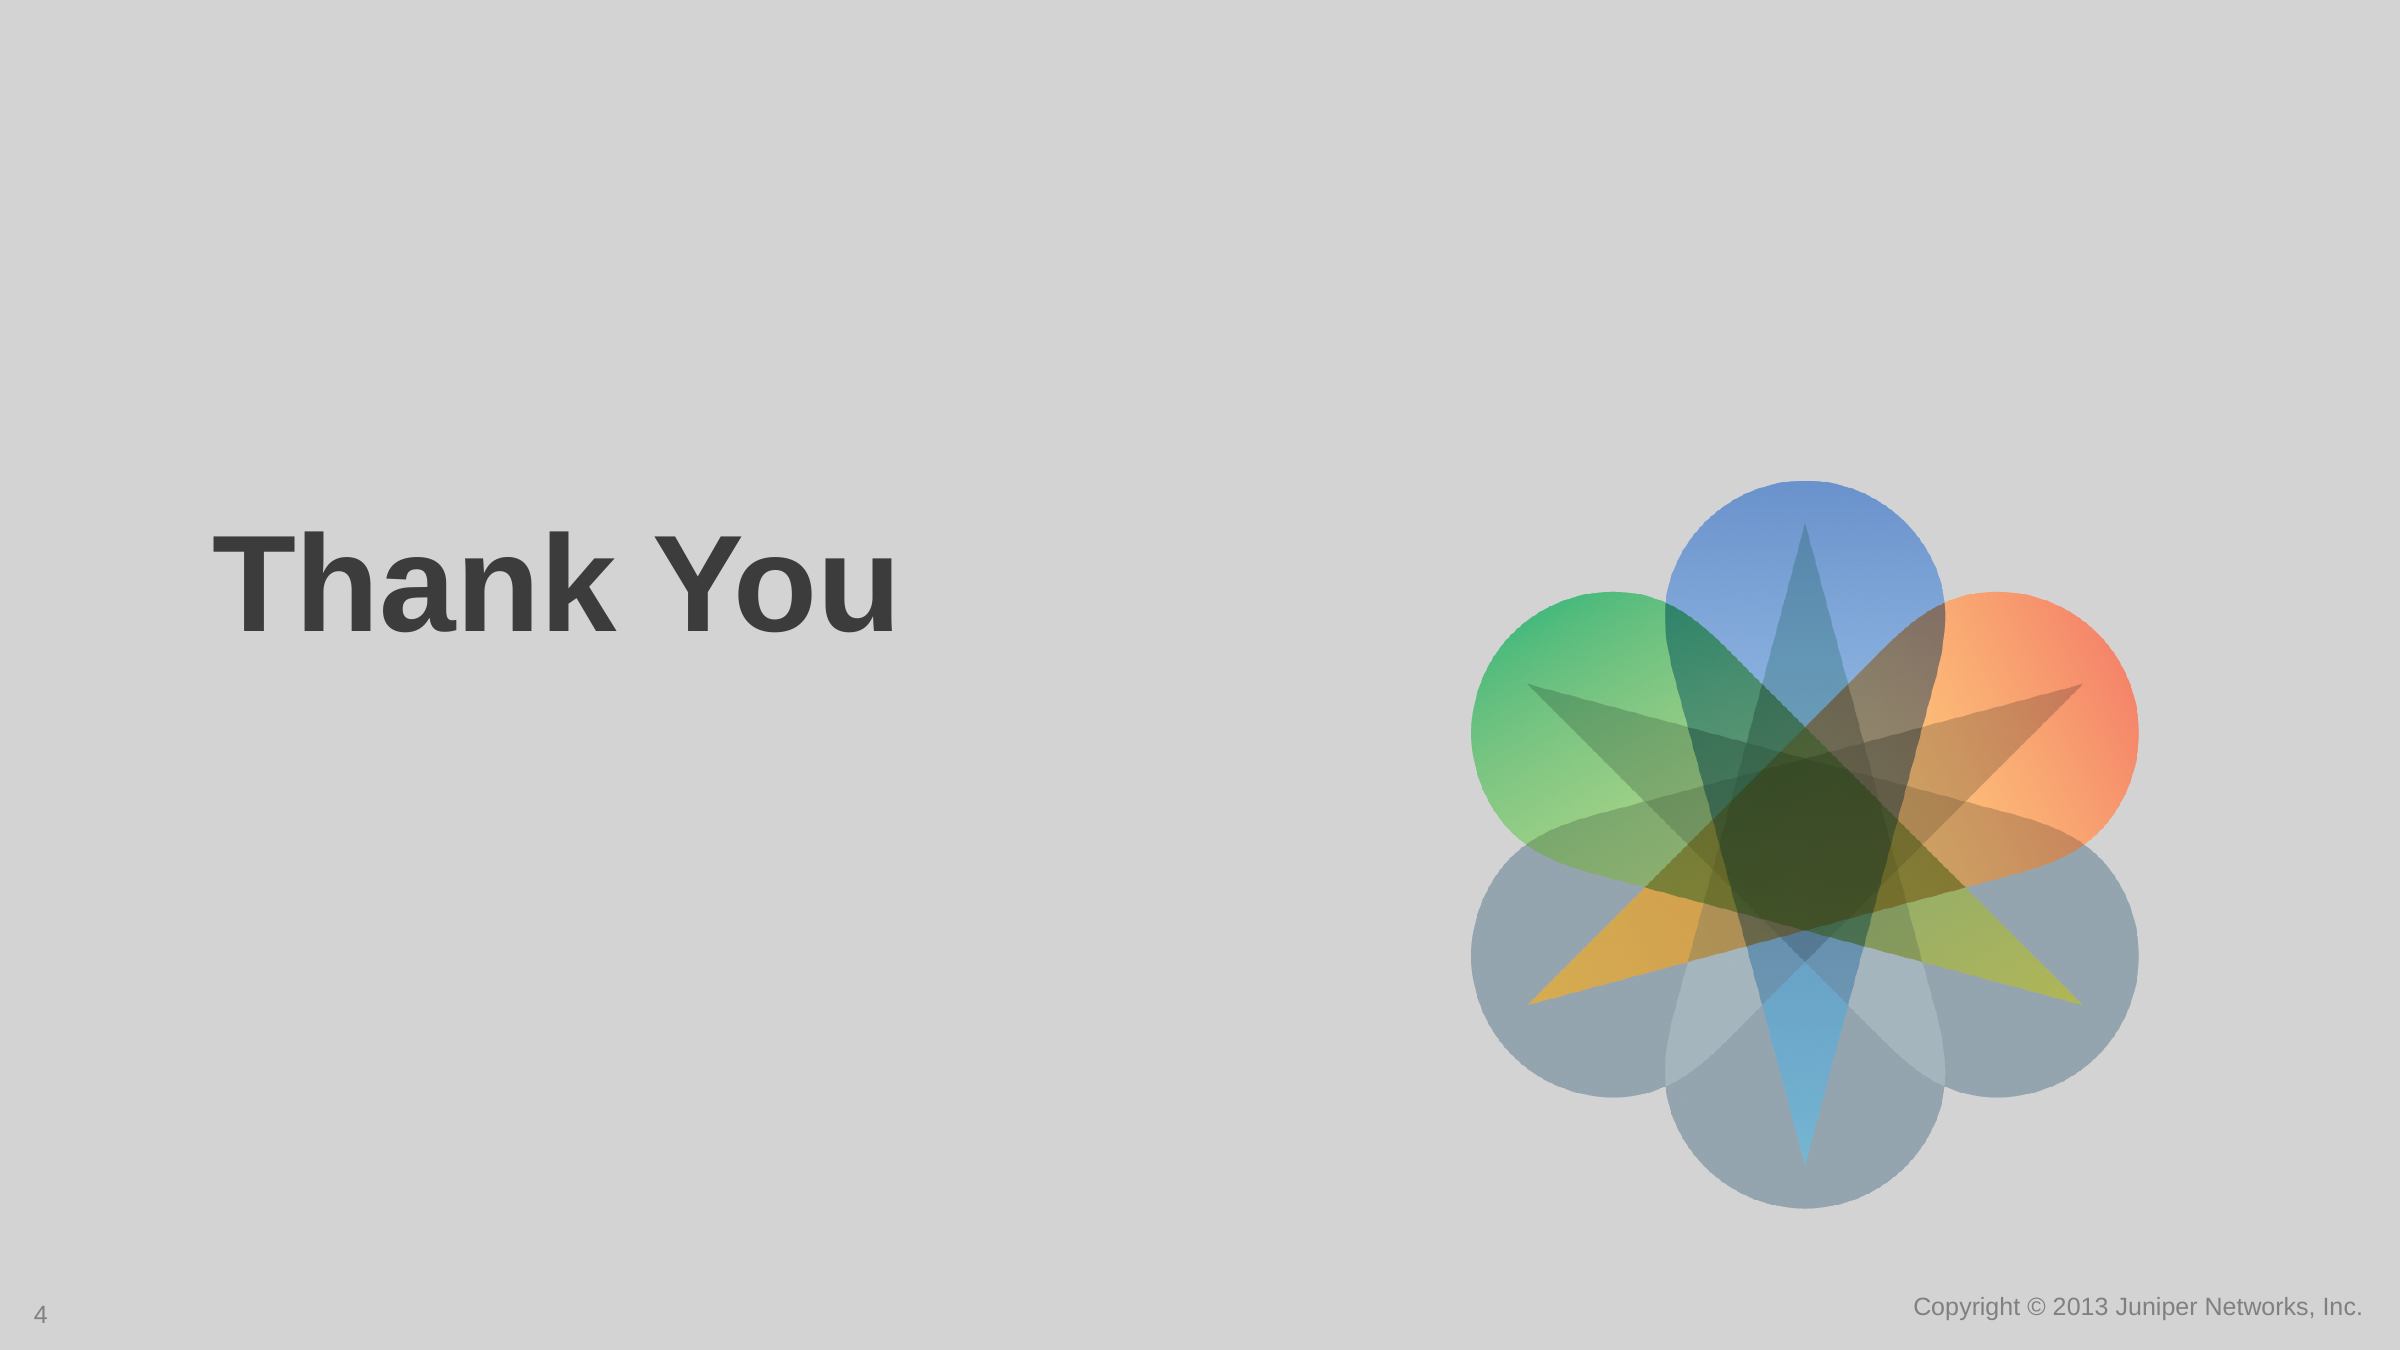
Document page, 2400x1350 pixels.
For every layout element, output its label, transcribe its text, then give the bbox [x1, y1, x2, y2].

text_box Thank You [197, 498, 1207, 1044]
picture [1465, 476, 2143, 1217]
